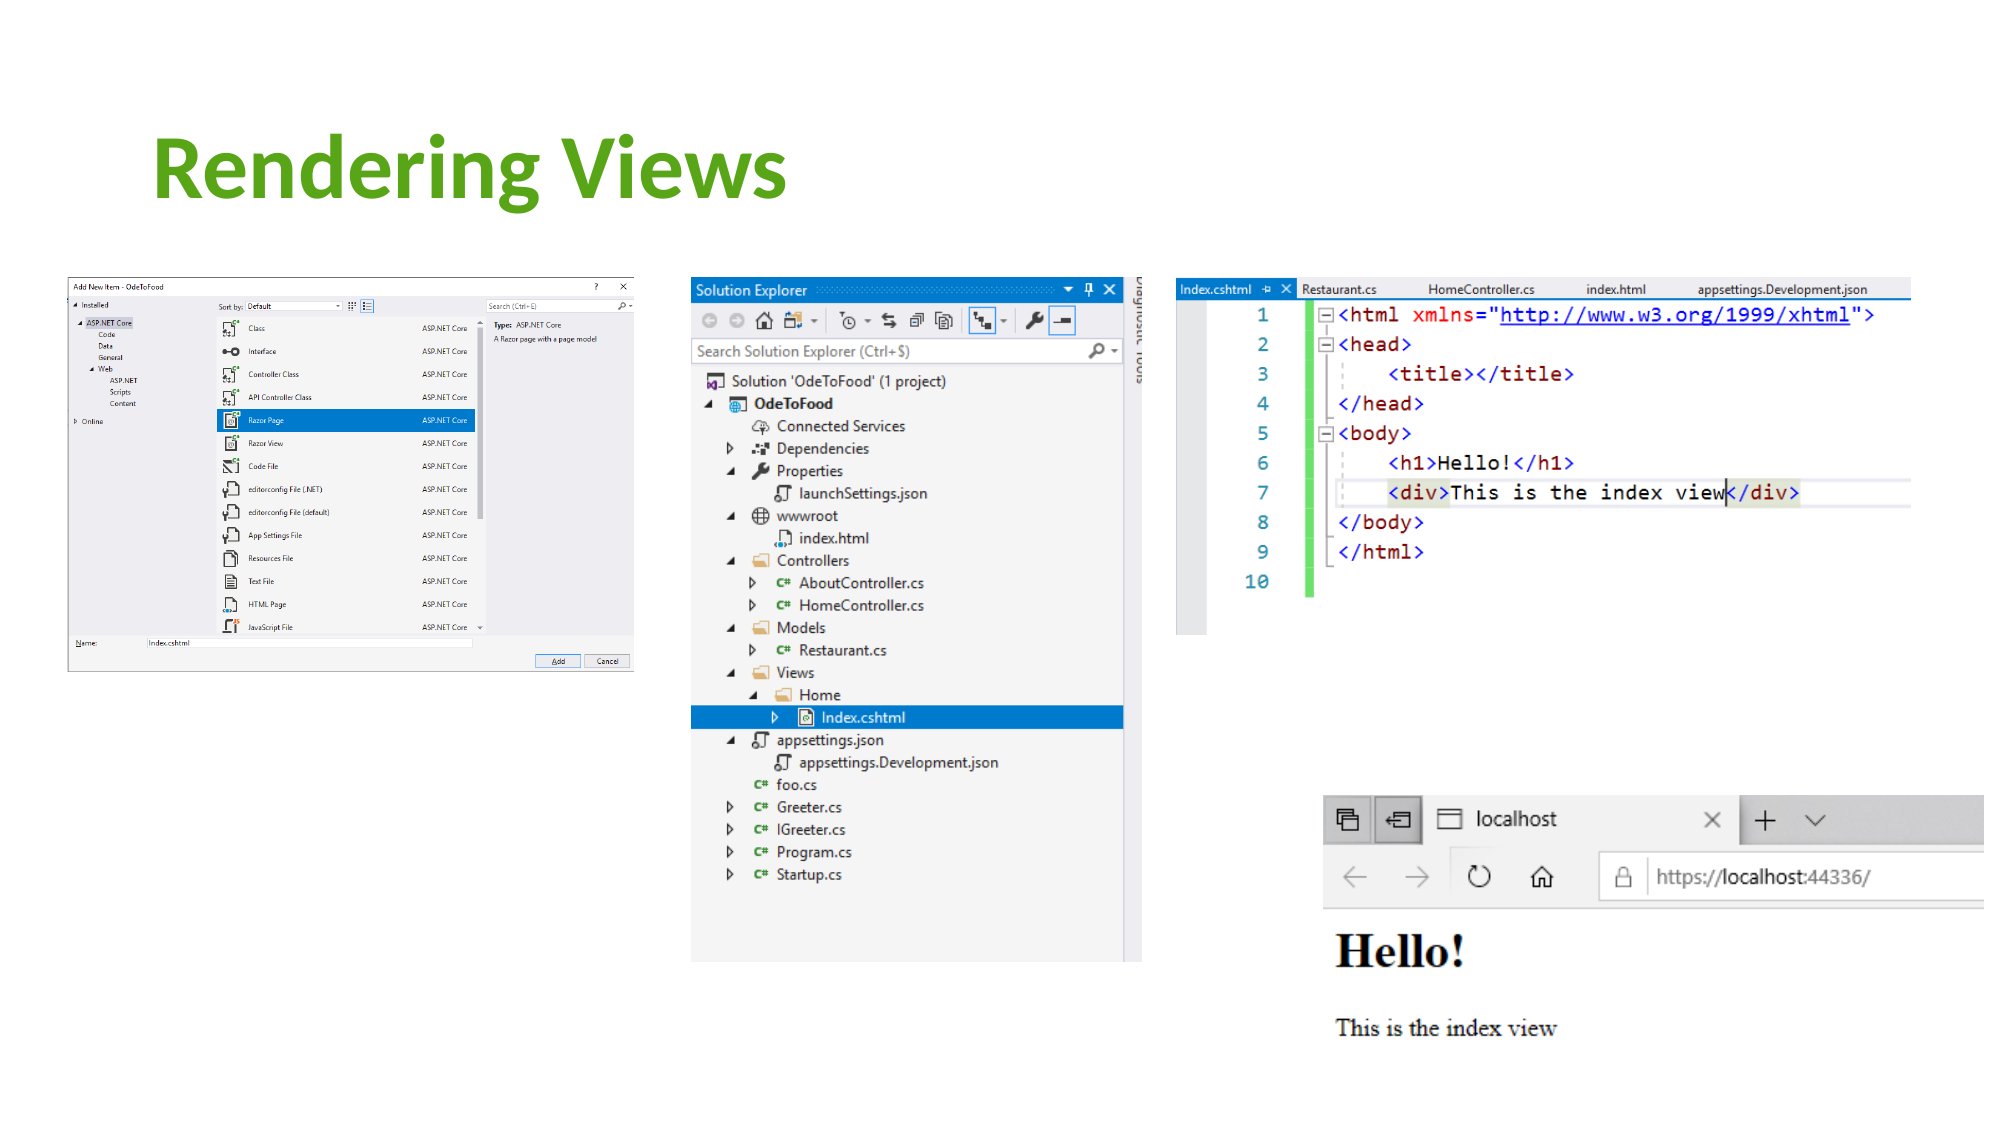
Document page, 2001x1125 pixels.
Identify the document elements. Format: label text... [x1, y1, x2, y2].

picture [1323, 795, 1984, 1125]
picture [1176, 277, 1911, 635]
picture [67, 277, 634, 672]
title Rendering Views [137, 59, 1863, 278]
picture [691, 277, 1142, 962]
